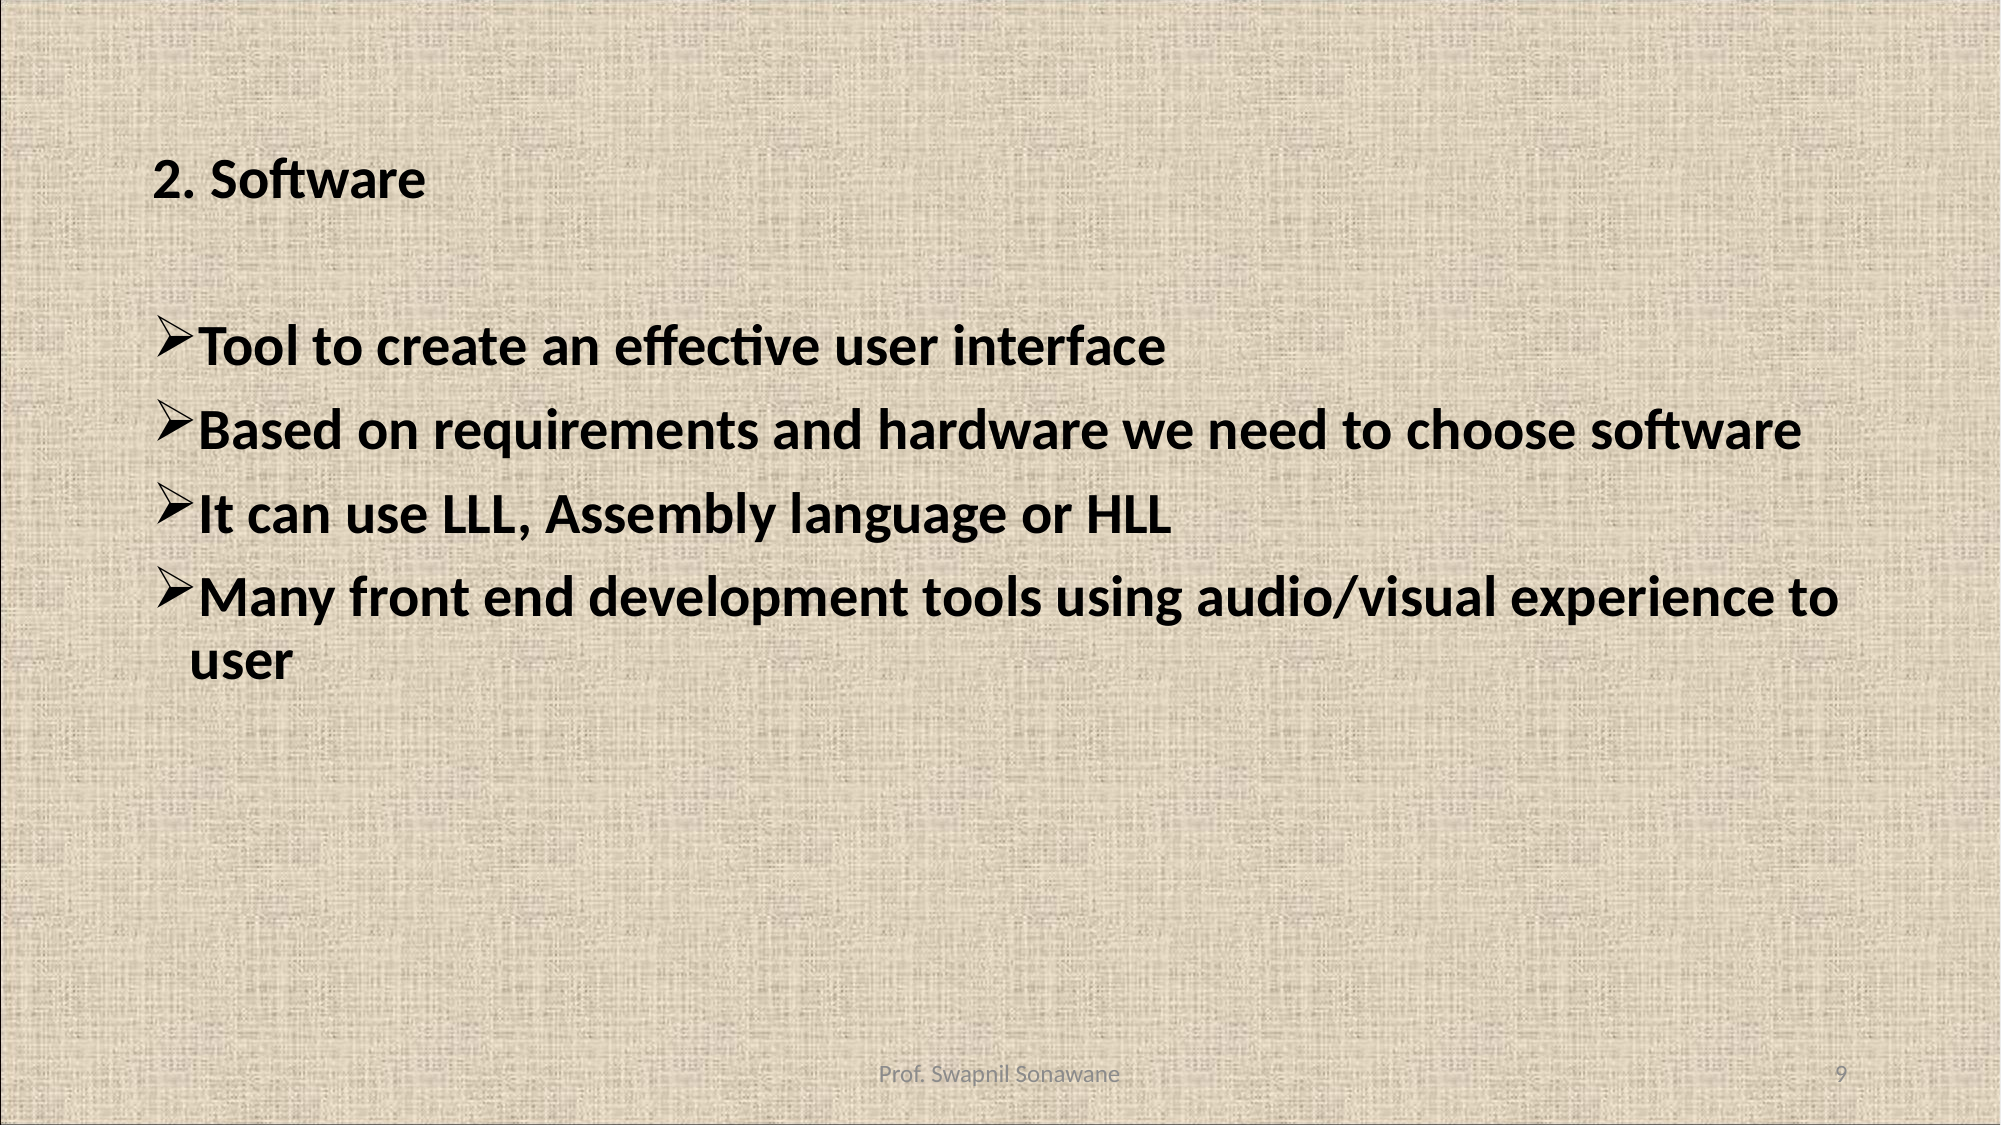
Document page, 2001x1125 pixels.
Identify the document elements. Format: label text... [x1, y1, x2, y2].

picture [0, 0, 2001, 1125]
list 2. Software Tool to create an effective user interface Based on requirements and hardware we need to choose software It can use LLL, Assembly language or HLL Many front end development tools using audio/visual experience to user [137, 49, 1863, 1014]
footer Prof. Swapnil Sonawane [662, 1042, 1338, 1103]
slide_number 9 [1412, 1042, 1863, 1103]
